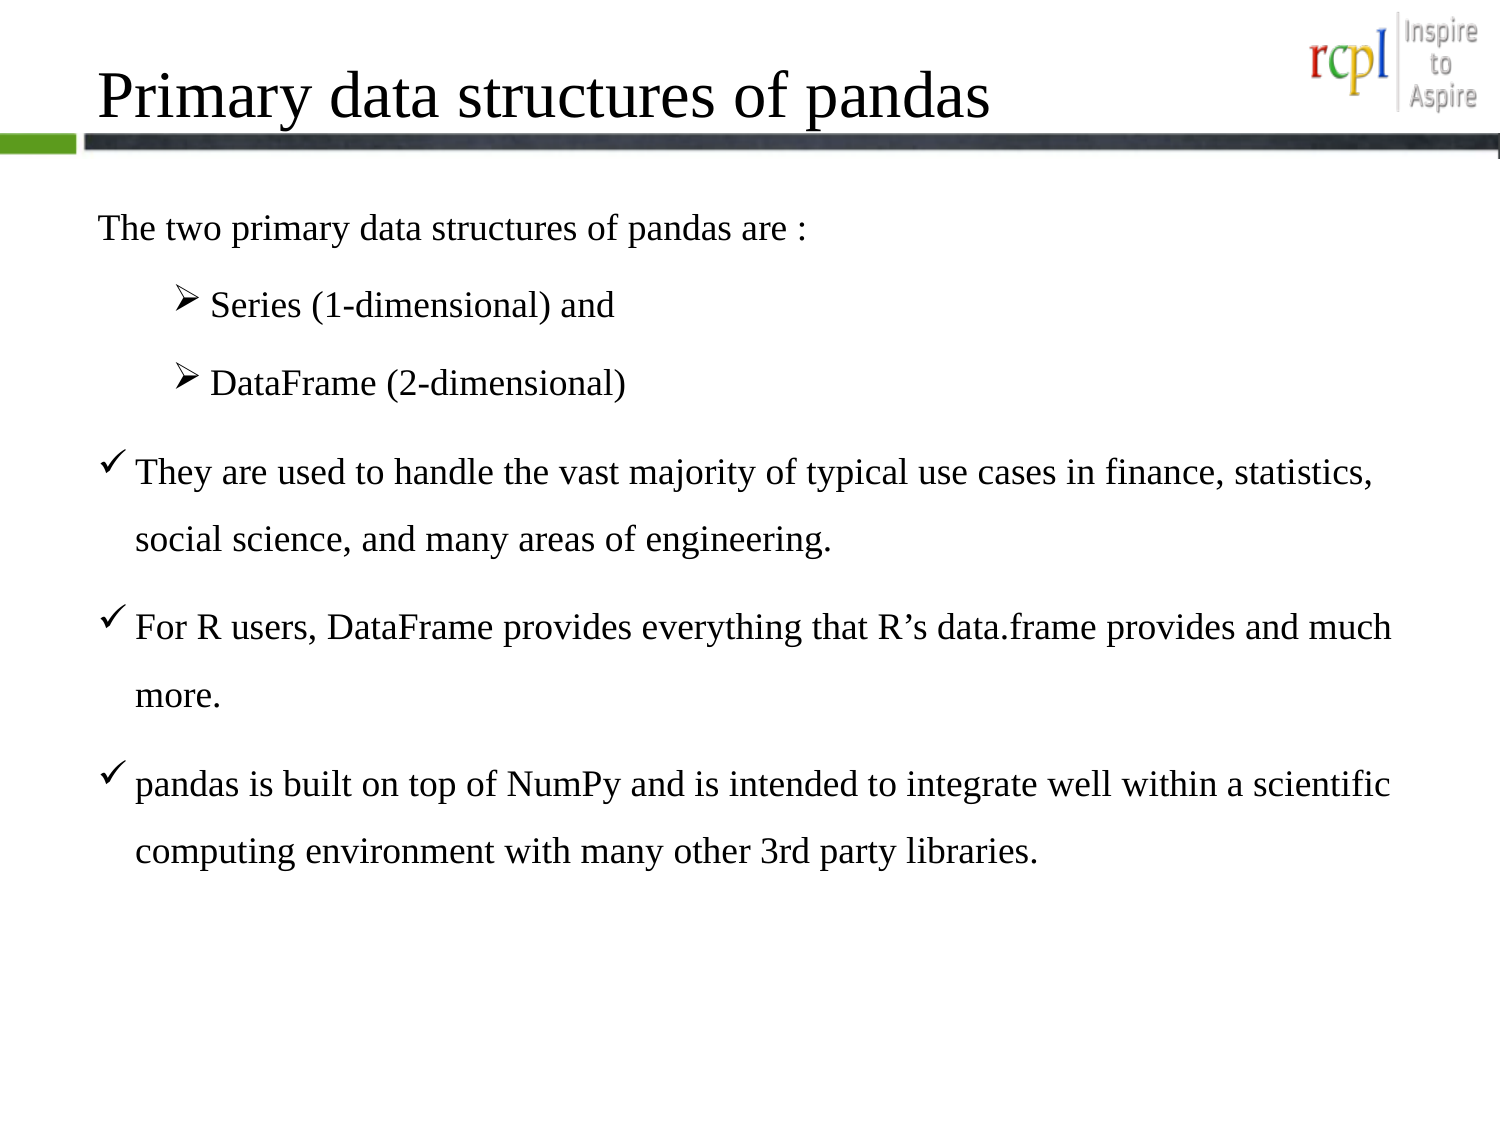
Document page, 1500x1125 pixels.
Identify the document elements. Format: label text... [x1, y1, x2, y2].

title Primary data structures of pandas [82, 64, 1294, 128]
list The two primary data structures of pandas are : Series (1-dimensional) and DataFrame (2-dimensional) They are used to handle the vast majority of typical use cases in finance, statistics, social science, and many areas of engineering. For R users, DataFrame provides everything that R’s data.frame provides and much more. pandas is built on top of NumPy and is intended to integrate well within a scientific computing environment with many other 3rd party libraries. [82, 172, 1482, 1100]
picture [0, 0, 1500, 159]
